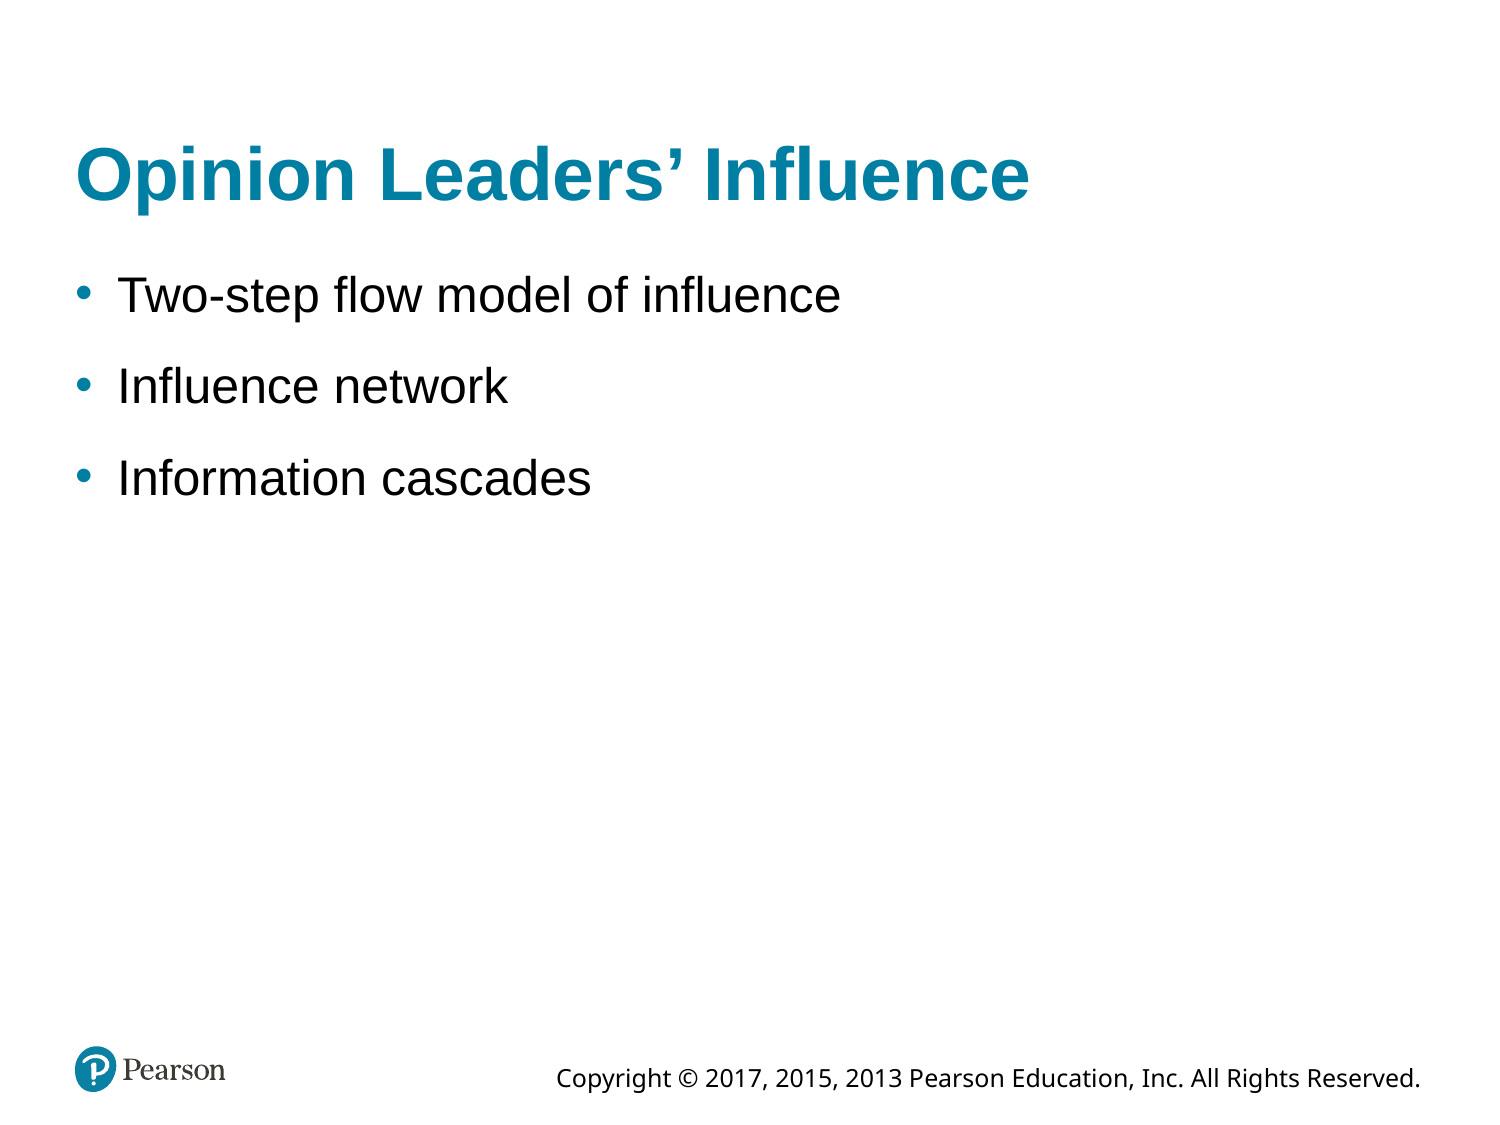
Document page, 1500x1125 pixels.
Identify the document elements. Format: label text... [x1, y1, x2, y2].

title Opinion Leaders’ Influence [75, 35, 1425, 216]
list Two-step flow model of influence Influence network Information cascades [75, 262, 1425, 1005]
